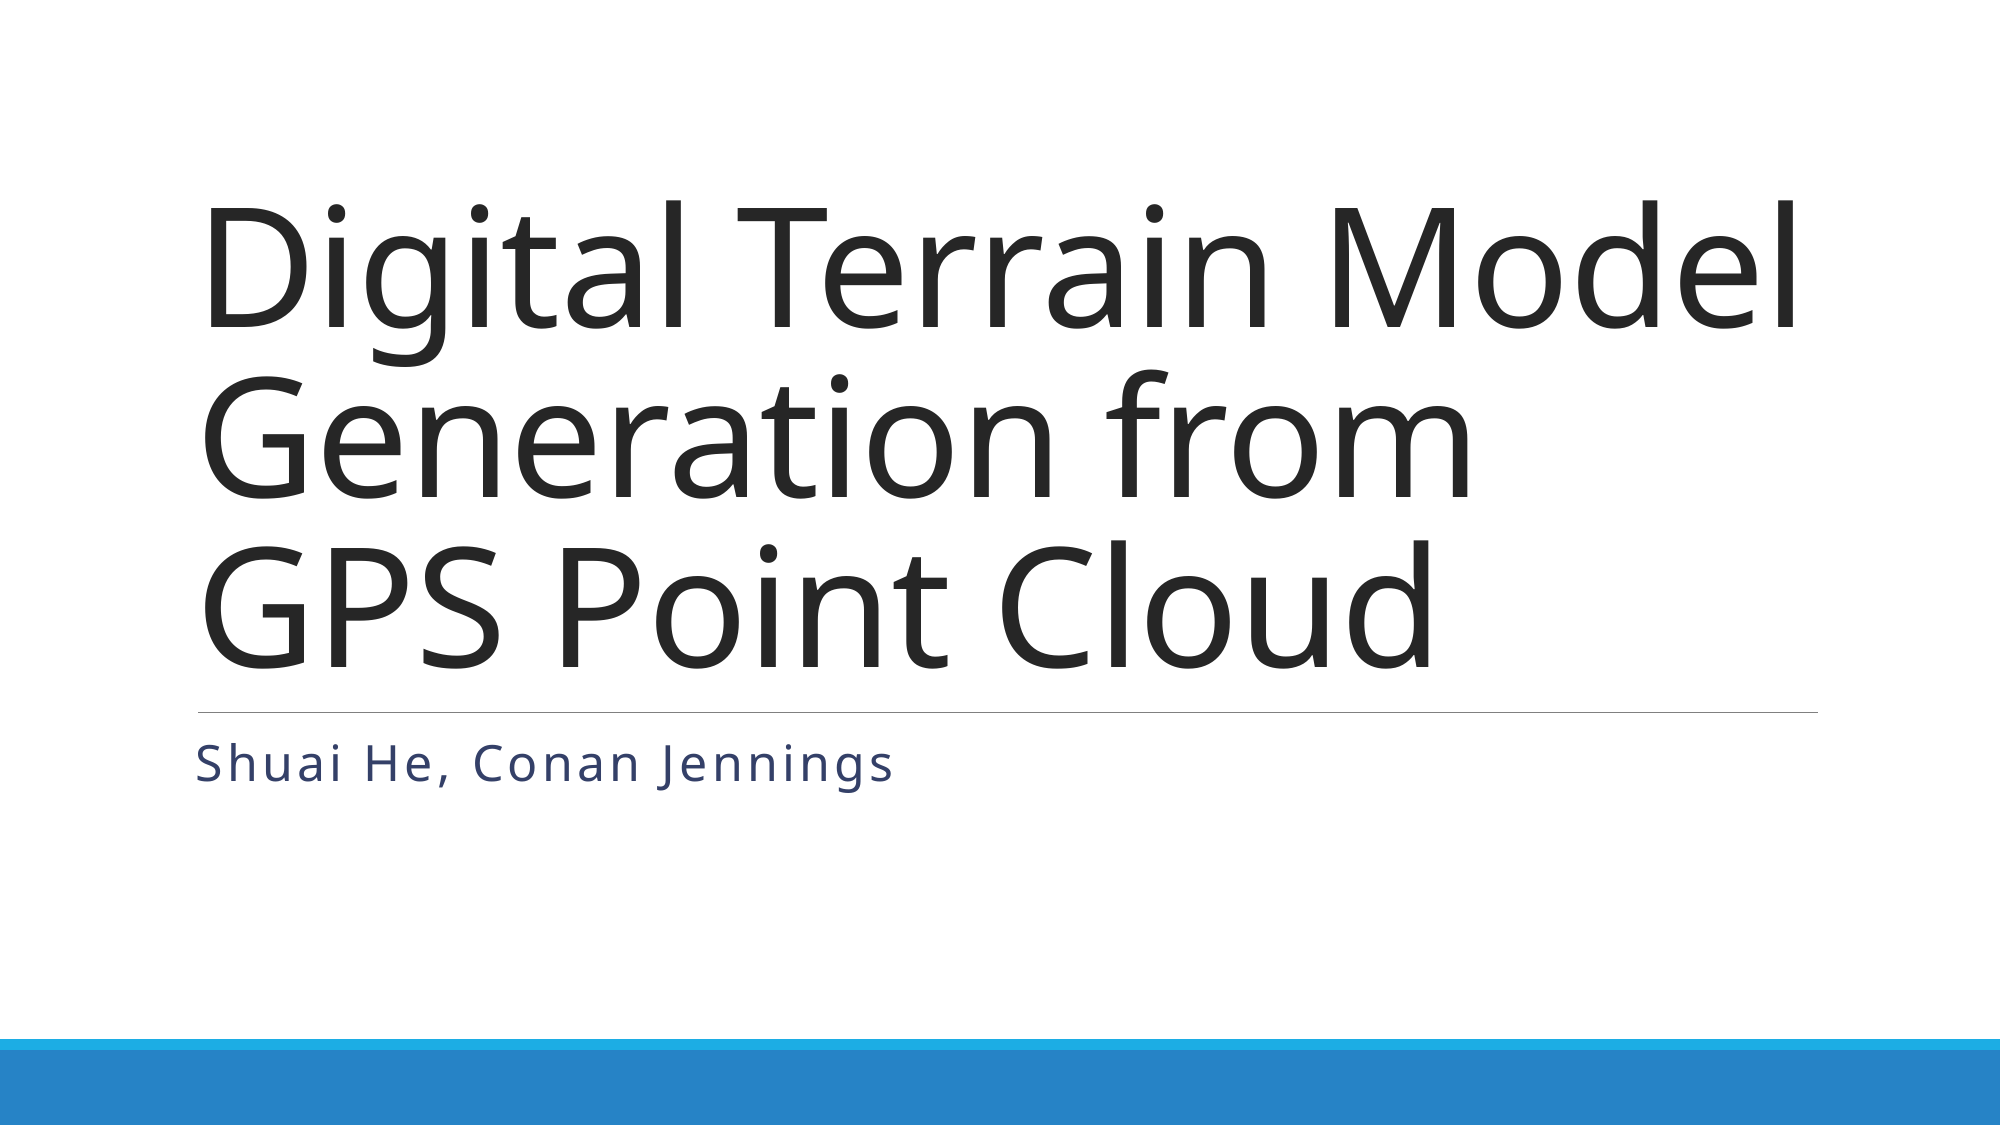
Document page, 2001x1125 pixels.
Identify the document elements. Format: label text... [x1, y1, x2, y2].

subtitle Shuai He, Conan Jennings [180, 730, 1831, 919]
title Digital Terrain Model Generation from GPS Point Cloud [180, 124, 1830, 710]
